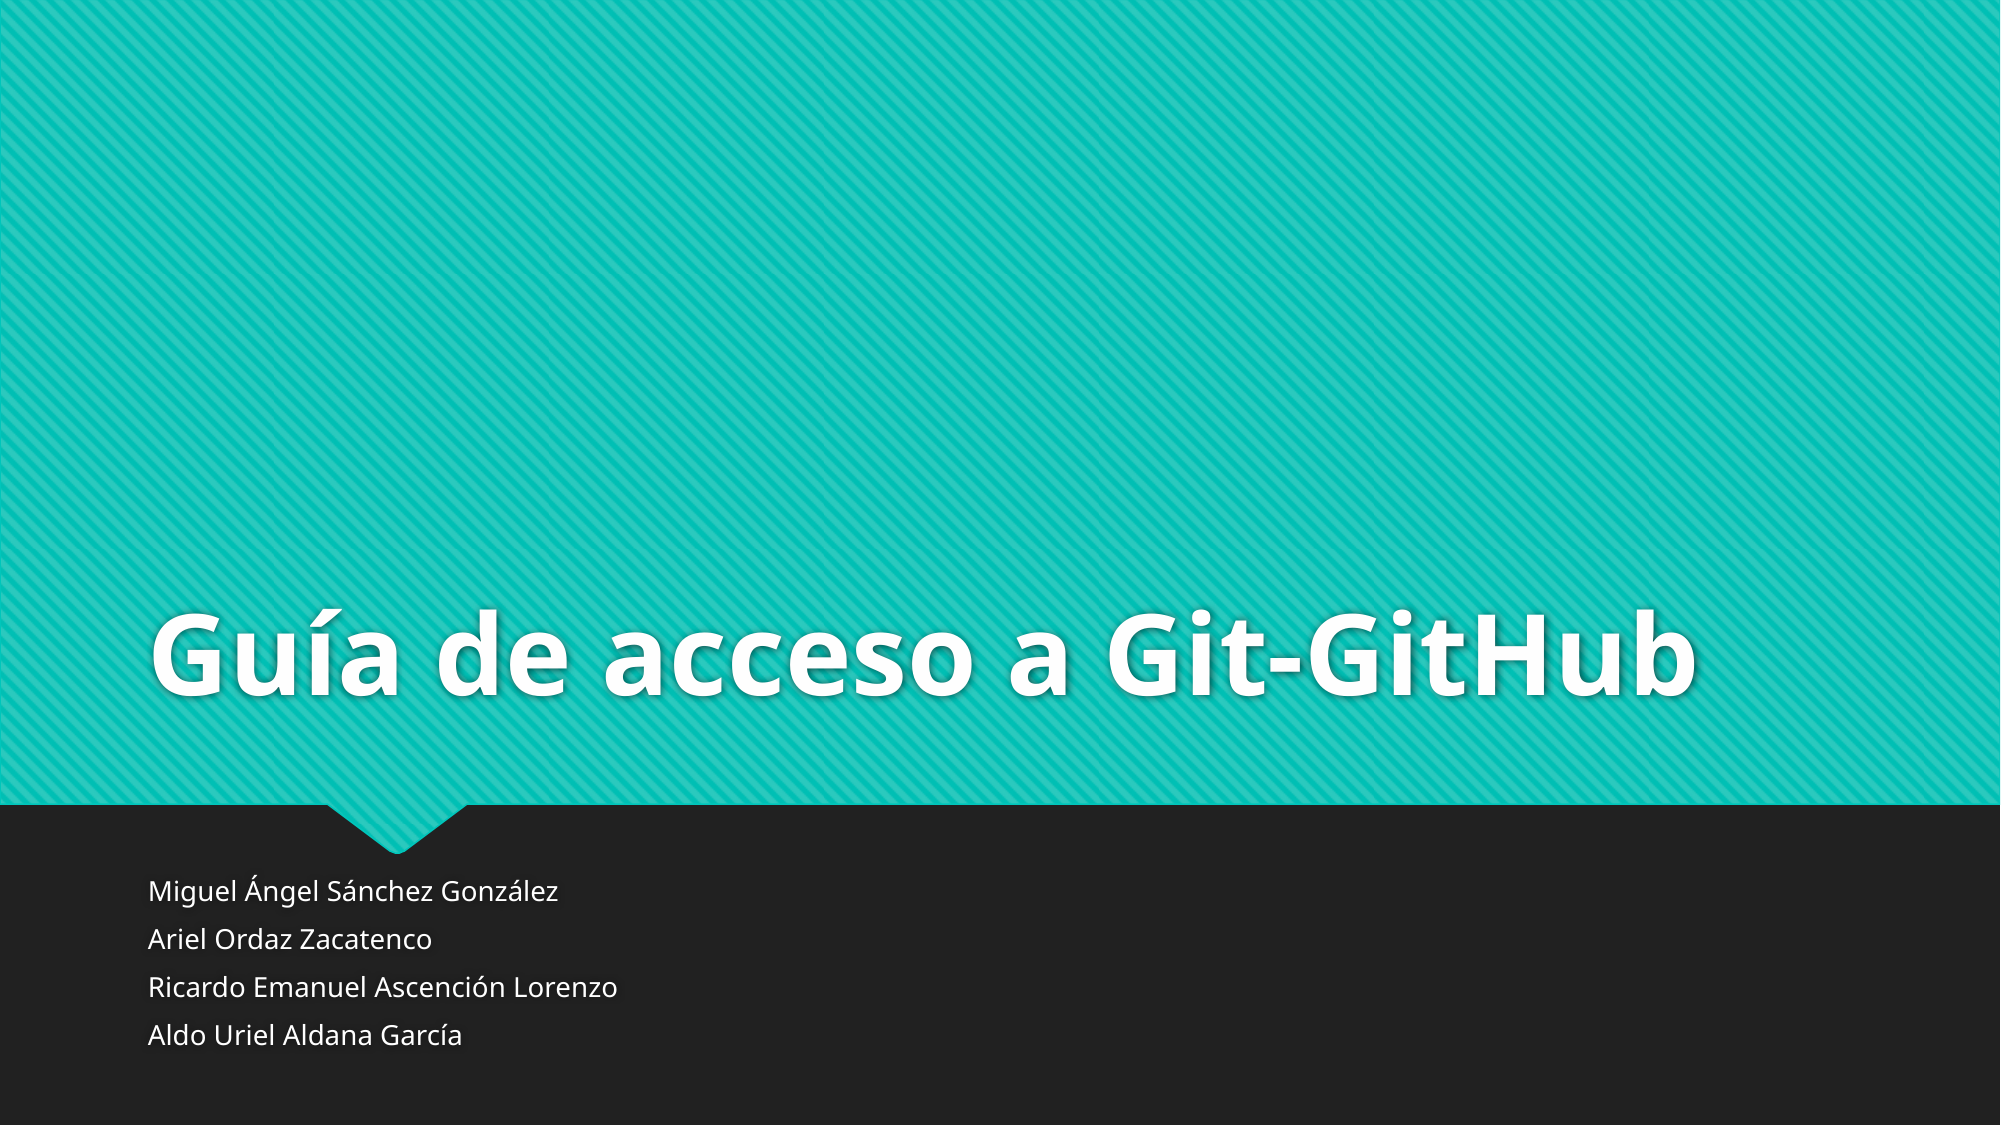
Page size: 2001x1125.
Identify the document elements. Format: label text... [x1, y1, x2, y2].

title Guía de acceso a Git-GitHub [132, 237, 1868, 726]
subtitle Miguel Ángel Sánchez González Ariel Ordaz Zacatenco Ricardo Emanuel Ascención Lorenzo Aldo Uriel Aldana García [132, 866, 1868, 1061]
